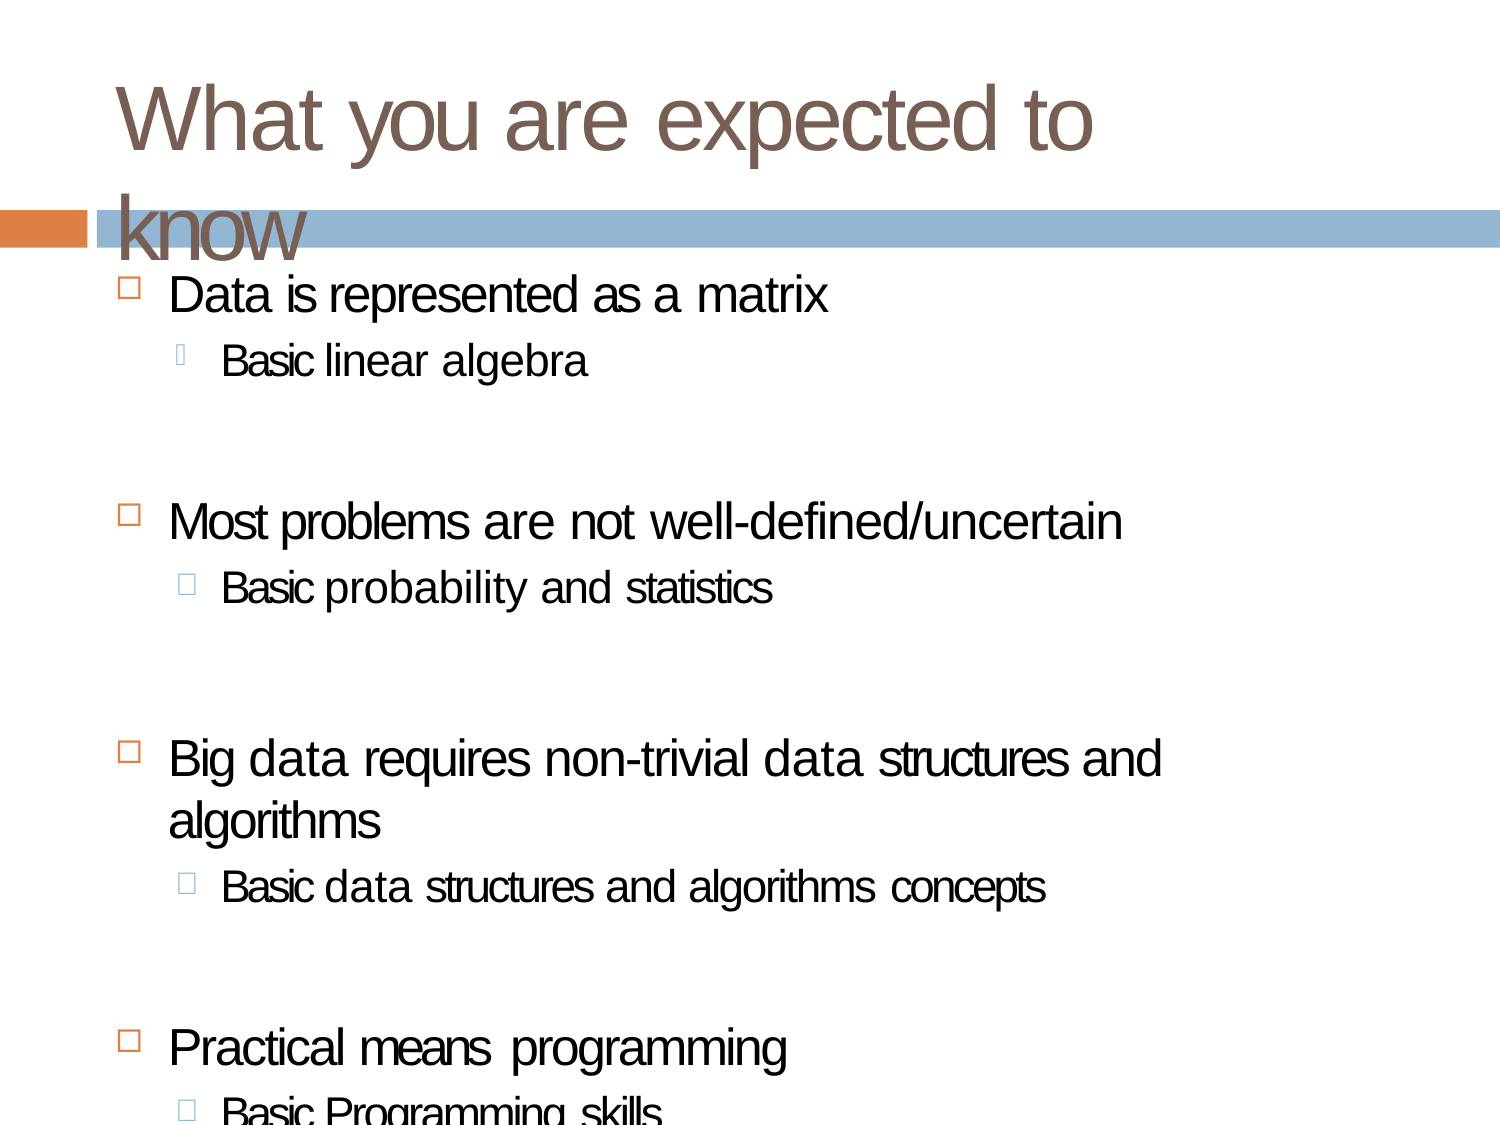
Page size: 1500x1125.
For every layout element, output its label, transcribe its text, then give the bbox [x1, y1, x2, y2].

title What you are expected to know [113, 56, 1305, 250]
list Data is represented as a matrix Basic linear algebra Most problems are not well-defined/uncertain Basic probability and statistics Big data requires non-trivial data structures and algorithms Basic data structures and algorithms concepts Practical means programming Basic Programming skills [105, 250, 1395, 1125]
